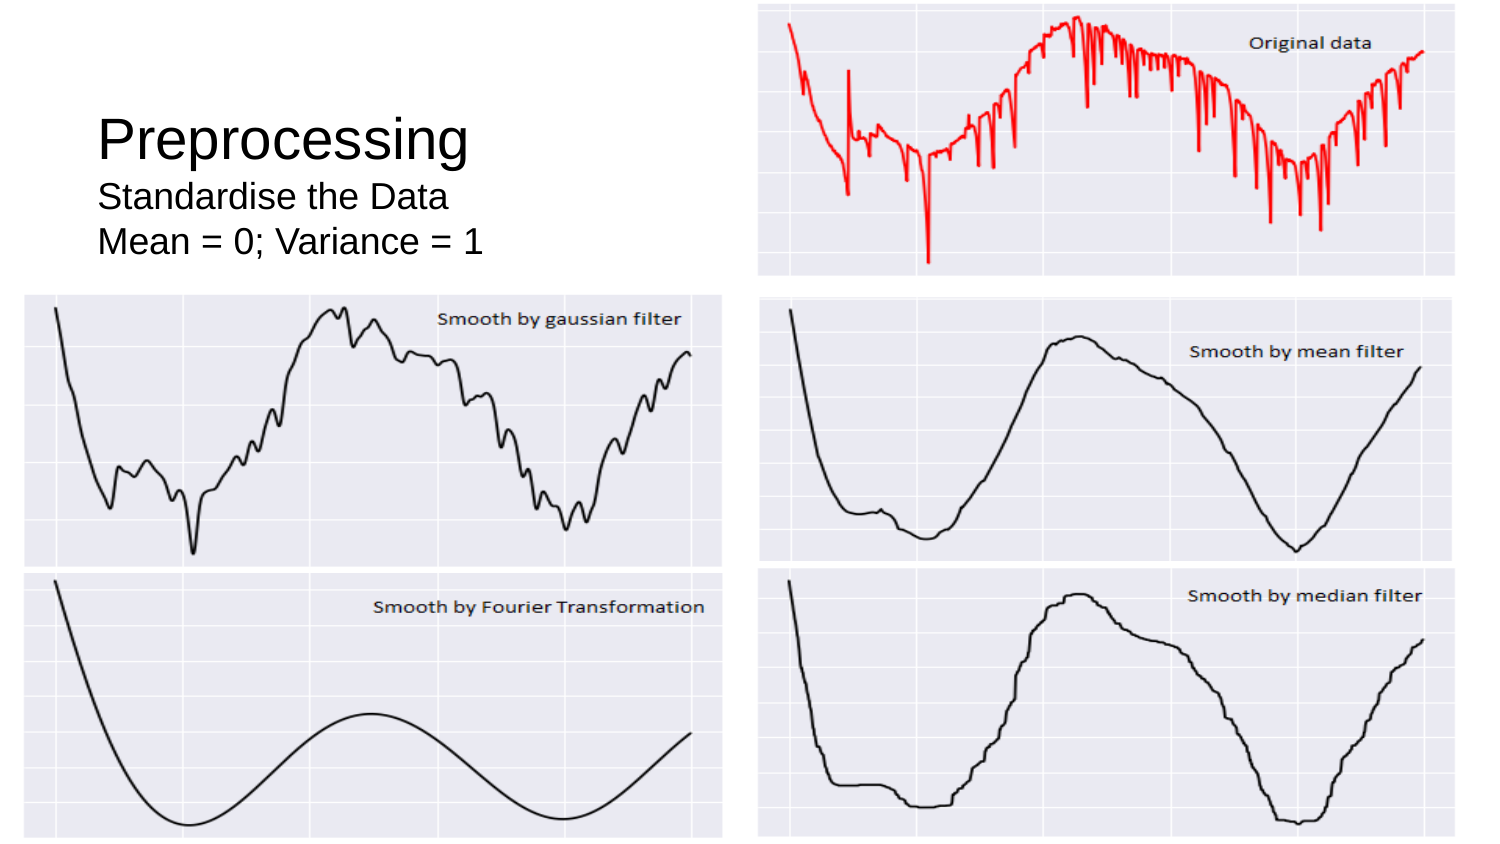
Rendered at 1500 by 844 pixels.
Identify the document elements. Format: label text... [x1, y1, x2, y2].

text_box Preprocessing Standardise the Data Mean = 0; Variance = 1 [82, 86, 746, 214]
picture [751, 290, 1464, 844]
picture [751, 0, 1464, 283]
picture [18, 290, 732, 844]
